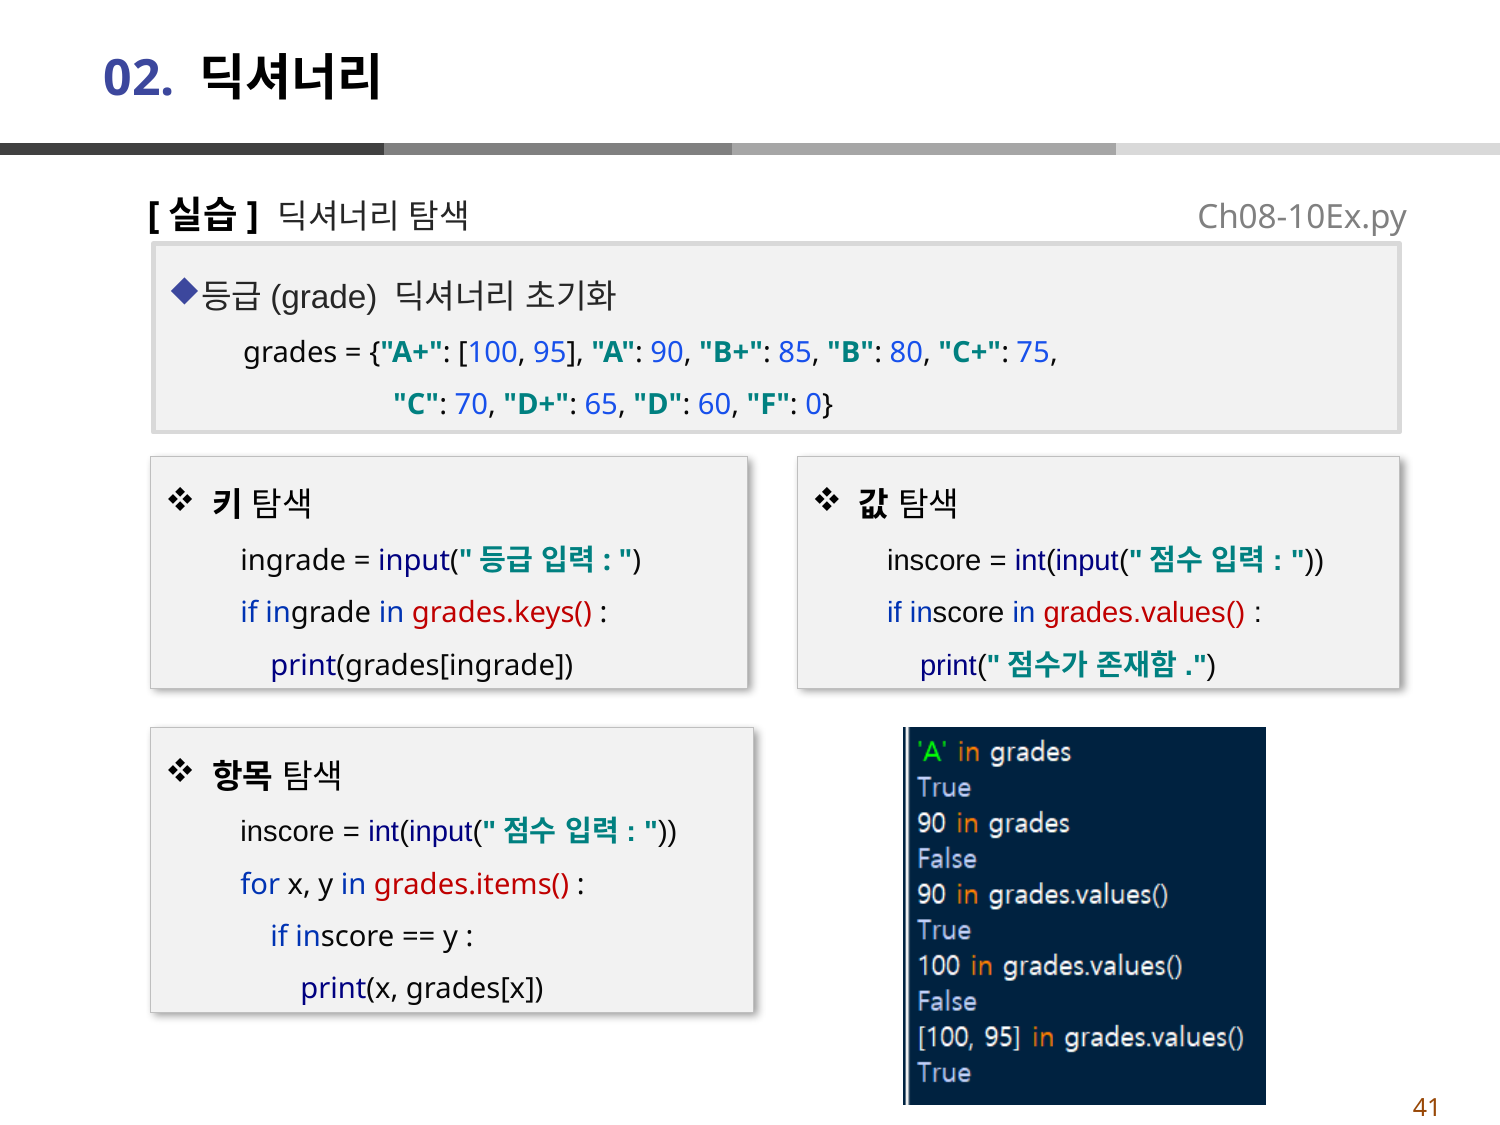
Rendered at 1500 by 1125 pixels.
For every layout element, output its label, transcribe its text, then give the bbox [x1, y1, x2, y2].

text_box 항목 탐색 inscore = int(input("점수 입력: ")) for x, y in grades.items() : if inscore == y : print(x, grades[x]) [150, 727, 754, 1013]
title 02. 딕셔너리 [88, 30, 1400, 121]
list [실습] 딕셔너리 탐색 Ch08-10Ex.py [88, 160, 1495, 1071]
text_box 값 탐색 inscore = int(input("점수 입력: ")) if inscore in grades.values() : print("점수가 존재함.") [797, 456, 1400, 689]
picture [903, 727, 1266, 1106]
text_box 등급(grade) 딕셔너리 초기화 grades = {"A+": [100, 95], "A": 90, "B+": 85, "B": 80, "C+": 75, "C": 70, "D+": 65, "D": 60, "F": 0} [151, 241, 1402, 434]
text_box 키 탐색 ingrade = input("등급 입력: ") if ingrade in grades.keys() : print(grades[ingrade]) [150, 456, 748, 689]
